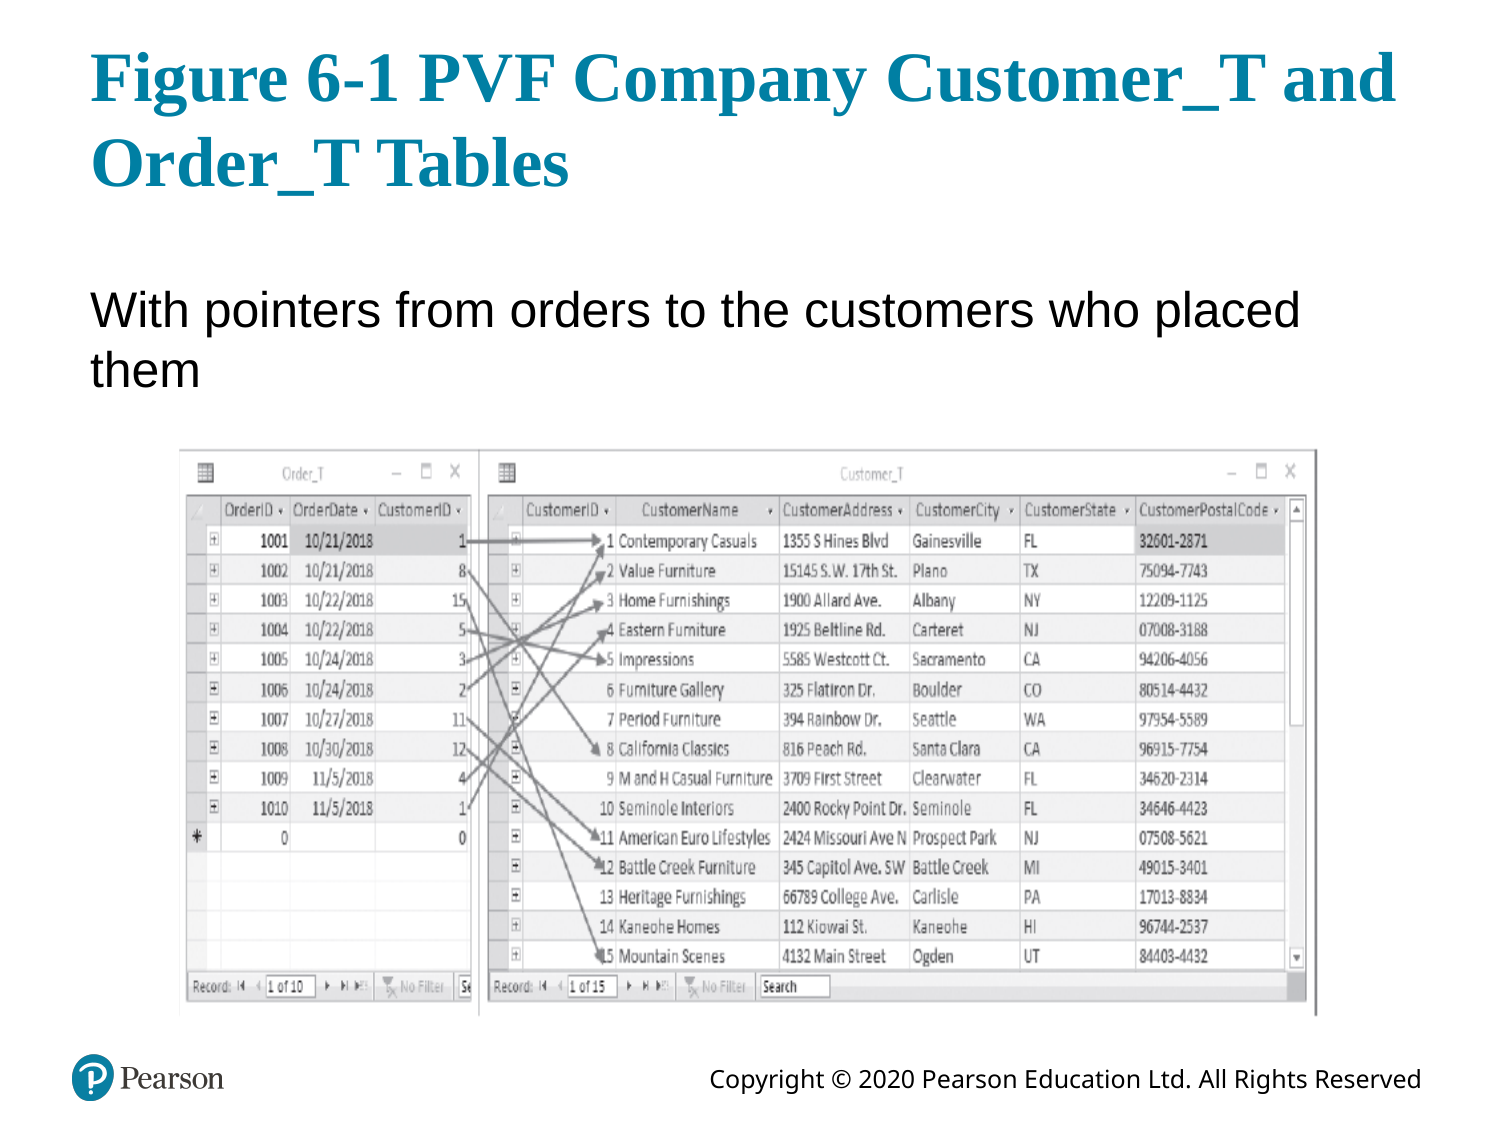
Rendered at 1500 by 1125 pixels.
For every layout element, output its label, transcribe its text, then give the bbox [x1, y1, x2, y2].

picture [179, 448, 1321, 1019]
picture [98, 1054, 224, 1101]
picture [80, 1063, 106, 1088]
picture [72, 1087, 83, 1101]
picture [72, 1054, 88, 1070]
list With pointers from orders to the customers who placed them [75, 262, 1425, 390]
title Figure 6-1 P V F Company Customer_T and Order_T Tables [75, 35, 1425, 216]
